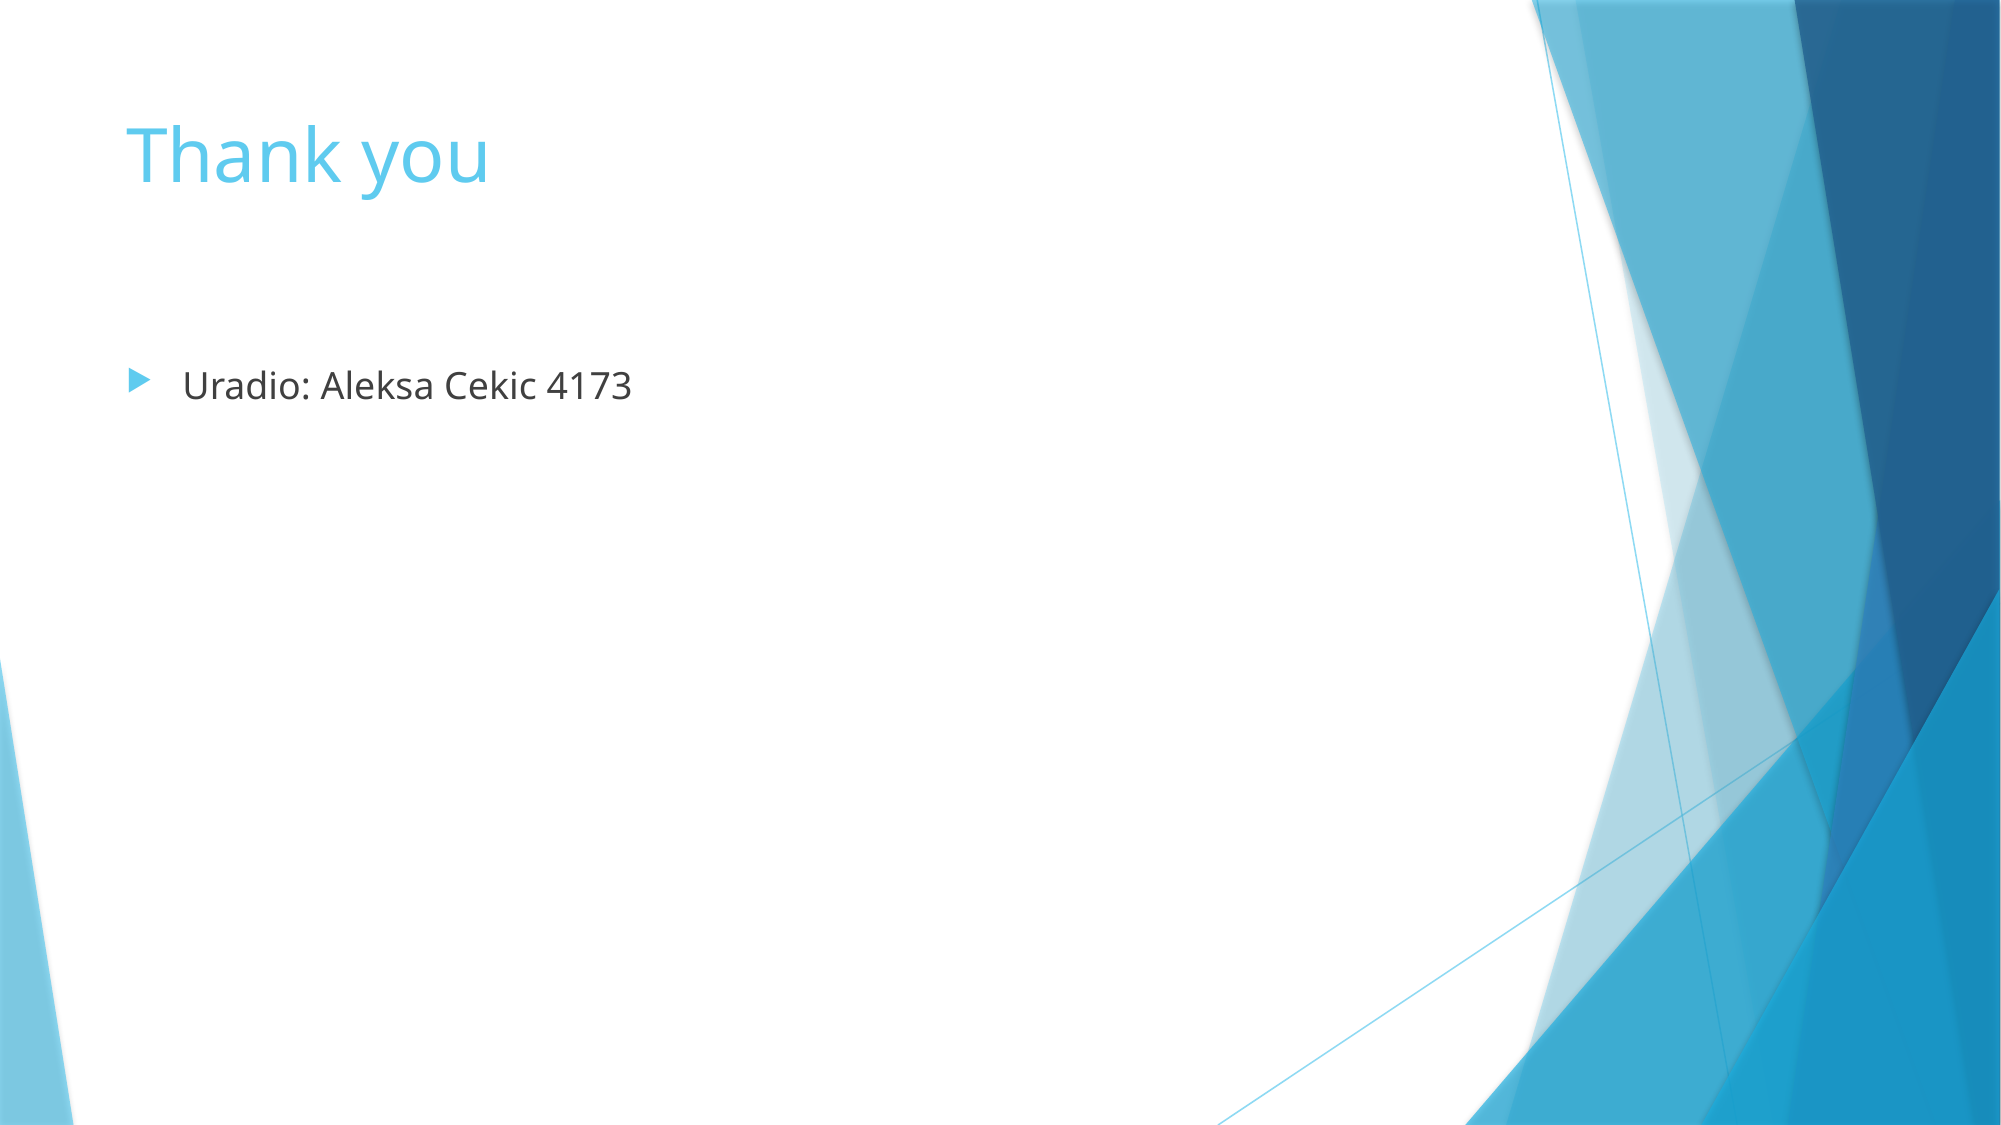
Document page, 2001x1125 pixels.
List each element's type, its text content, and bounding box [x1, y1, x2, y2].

title Thank you [111, 99, 1522, 317]
list Uradio: Aleksa Cekic 4173 [111, 354, 1522, 992]
